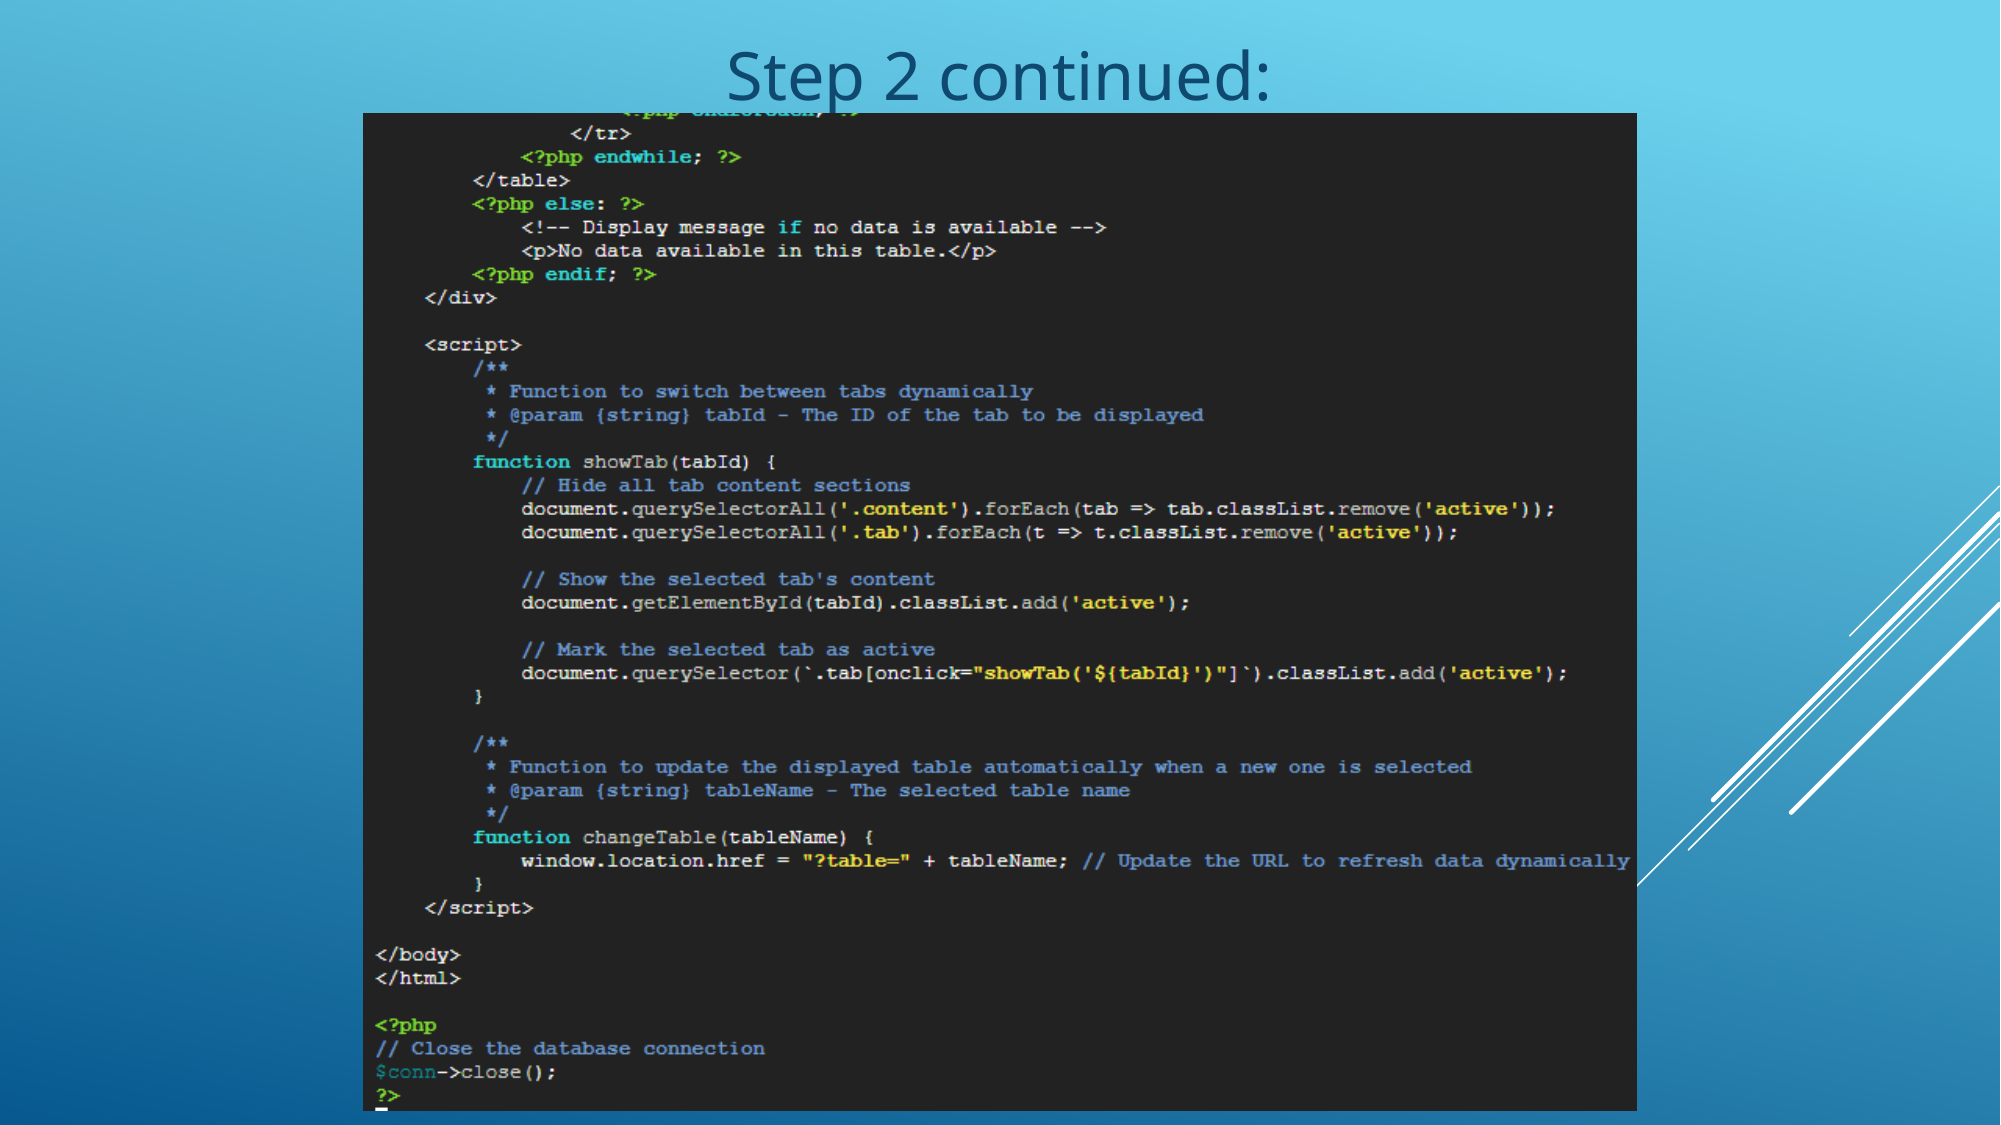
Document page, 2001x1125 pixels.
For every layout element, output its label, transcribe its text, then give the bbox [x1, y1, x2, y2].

list Step 2 continued: [300, 14, 1700, 133]
picture [362, 112, 1638, 1111]
